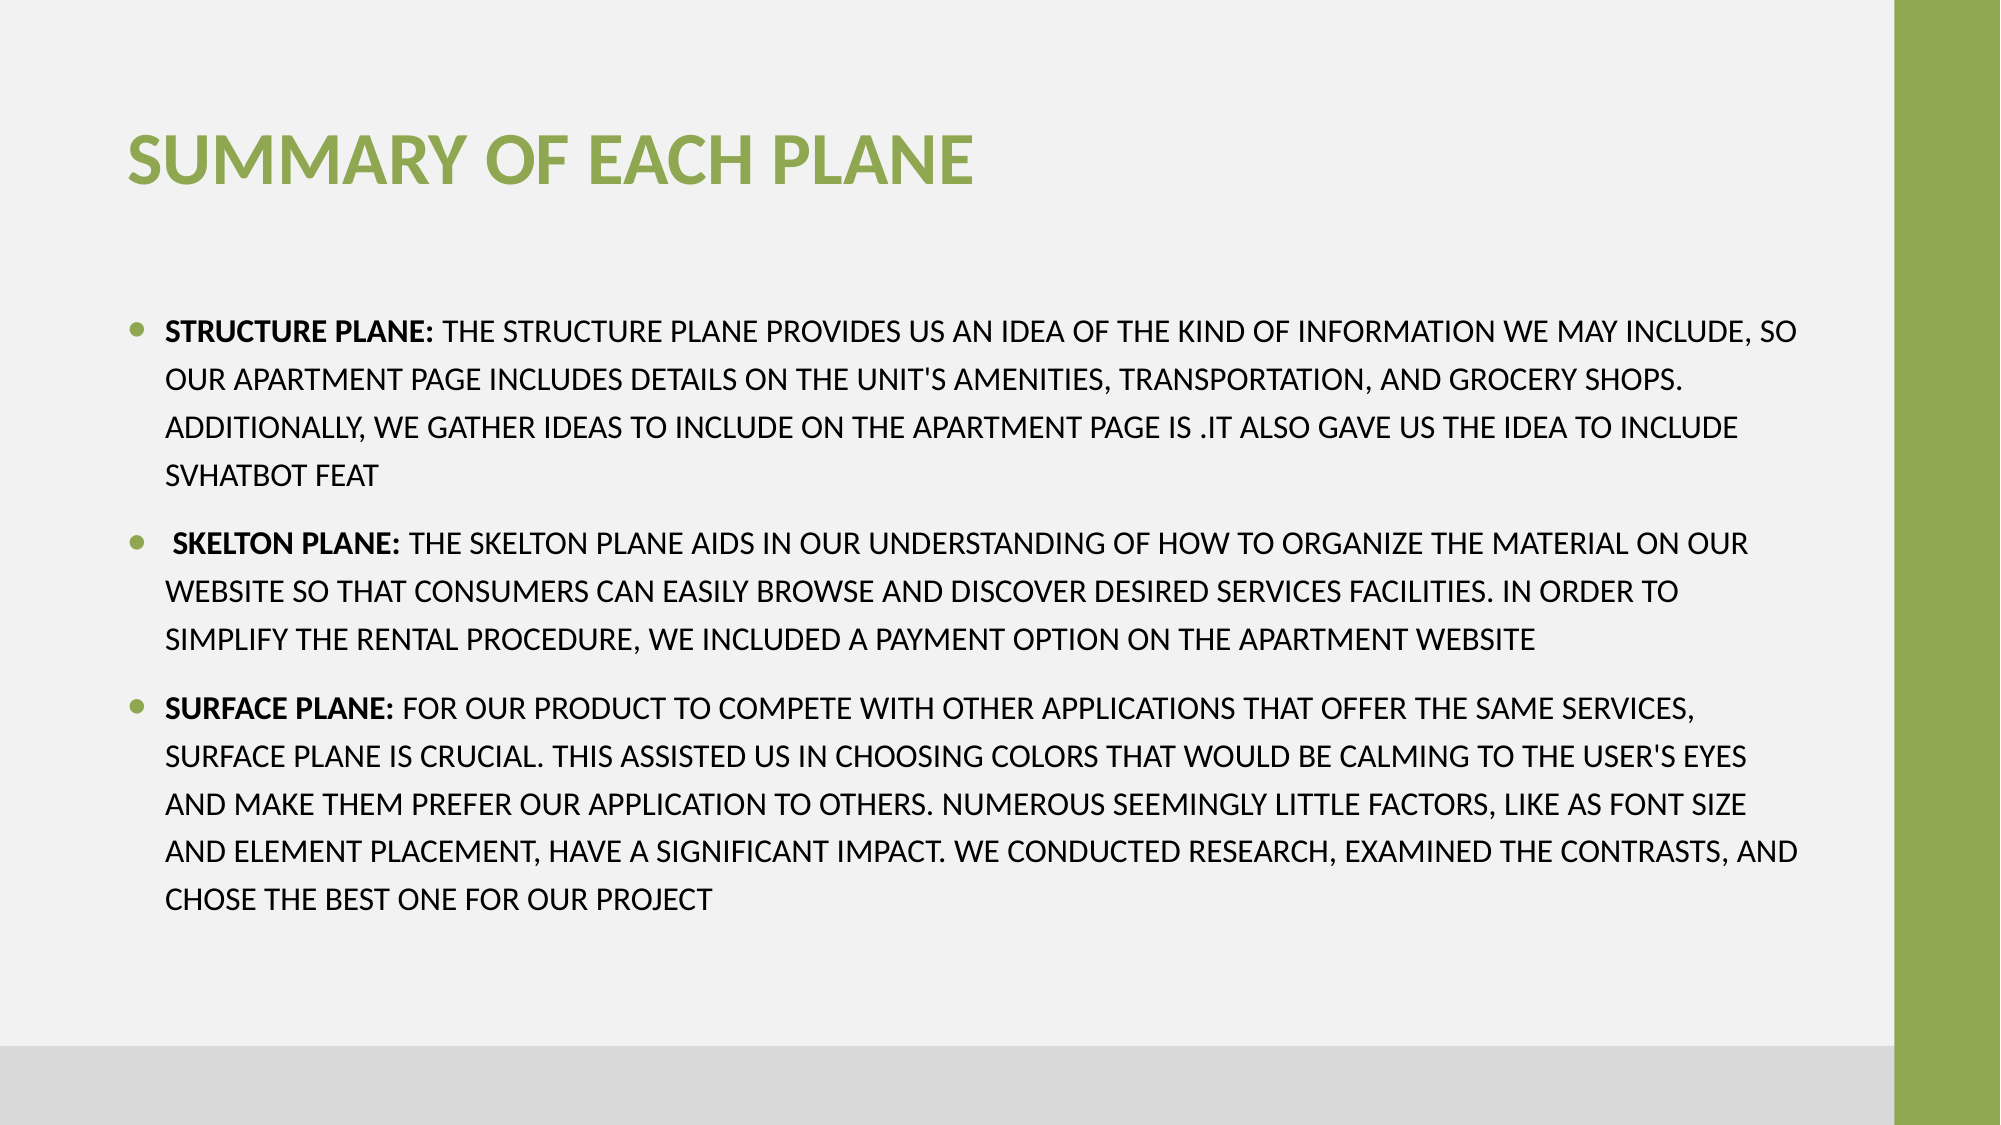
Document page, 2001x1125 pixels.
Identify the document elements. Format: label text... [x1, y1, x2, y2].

text_box [0, 1045, 1895, 1125]
text_box [0, 0, 1895, 1045]
text_box [1895, 0, 2000, 1125]
title SUMMARY of each PLANE [112, 112, 1818, 249]
list Structure Plane: The structure plane provides us an idea of the kind of information we may include, so our apartment page includes details on the unit's amenities, transportation, and grocery shops. Additionally, we gather ideas to include on the apartment page is .it also gave us the idea to include svhatbot feat Skelton Plane: The Skelton plane aids in our understanding of how to organize the material on our website so that consumers can easily browse and discover desired services facilities. In order to simplify the rental procedure, we included a payment option on the apartment website Surface Plane: For our product to compete with other applications that offer the same services, surface plane is crucial. This assisted us in choosing colors that would be calming to the user's eyes and make them prefer our application to others. Numerous seemingly little factors, like as font size and element placement, have a significant impact. We conducted research, examined the contrasts, and chose the best one for our project [112, 249, 1818, 969]
